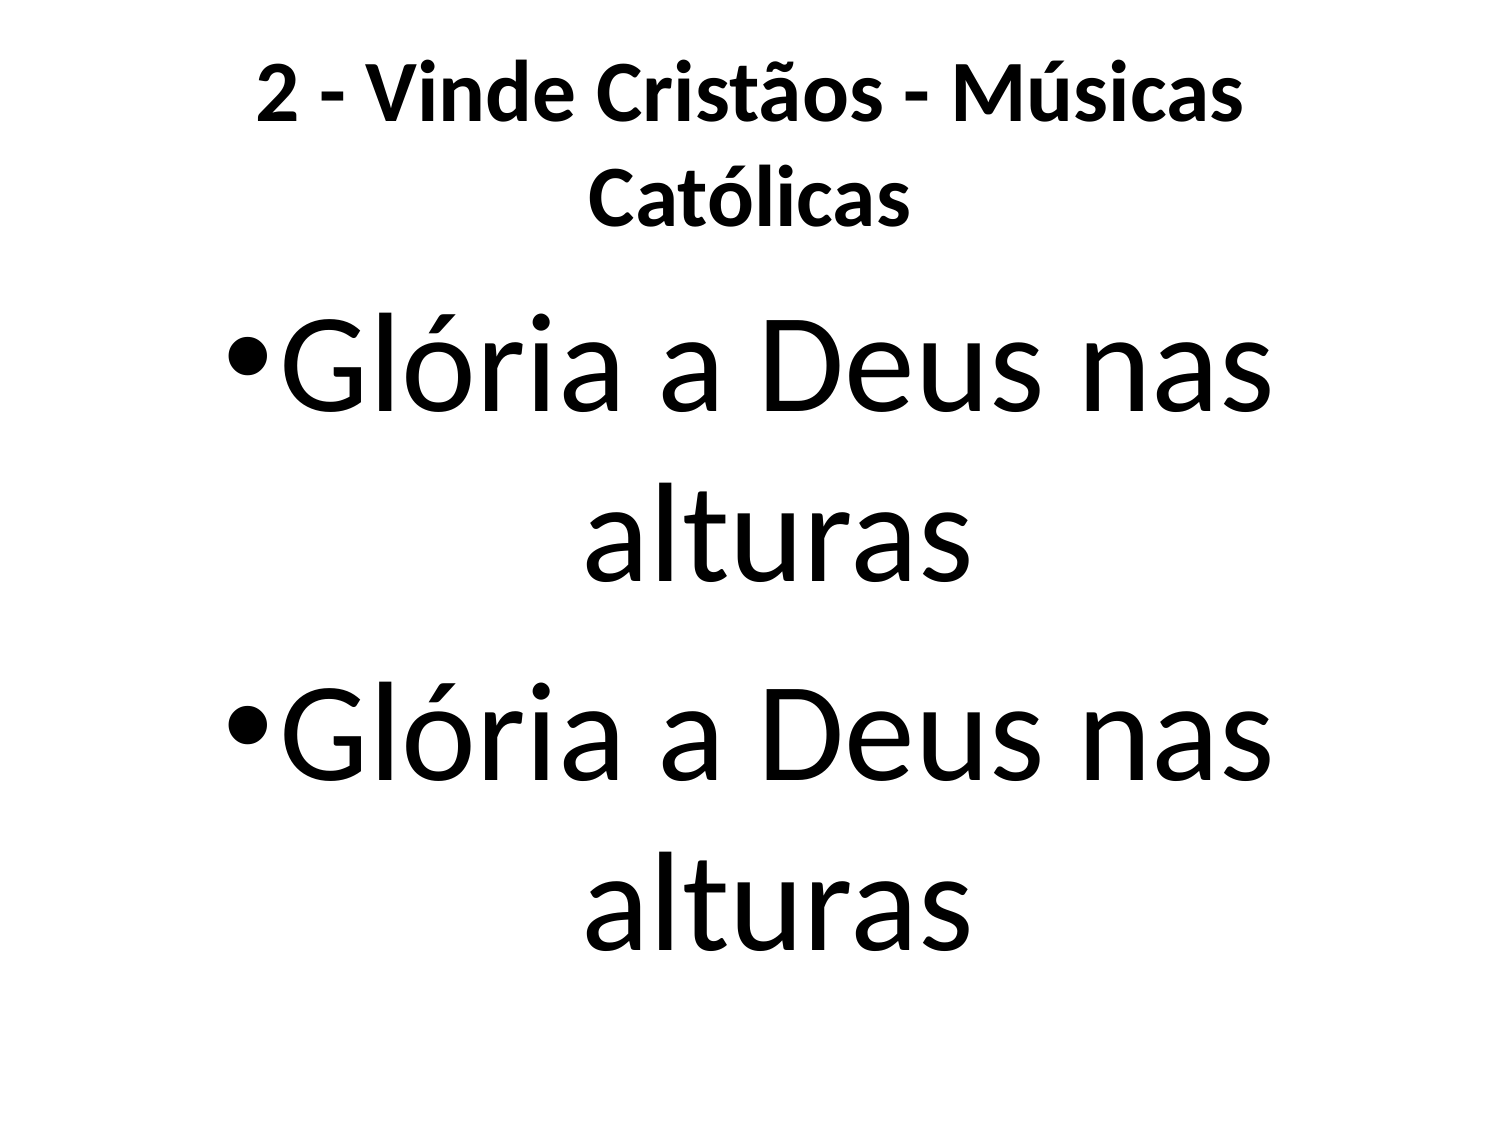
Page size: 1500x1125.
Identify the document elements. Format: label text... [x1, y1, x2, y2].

list Glória a Deus nas alturas Glória a Deus nas alturas [75, 262, 1425, 1005]
title 2 - Vinde Cristãos - Músicas Católicas [75, 45, 1425, 233]
